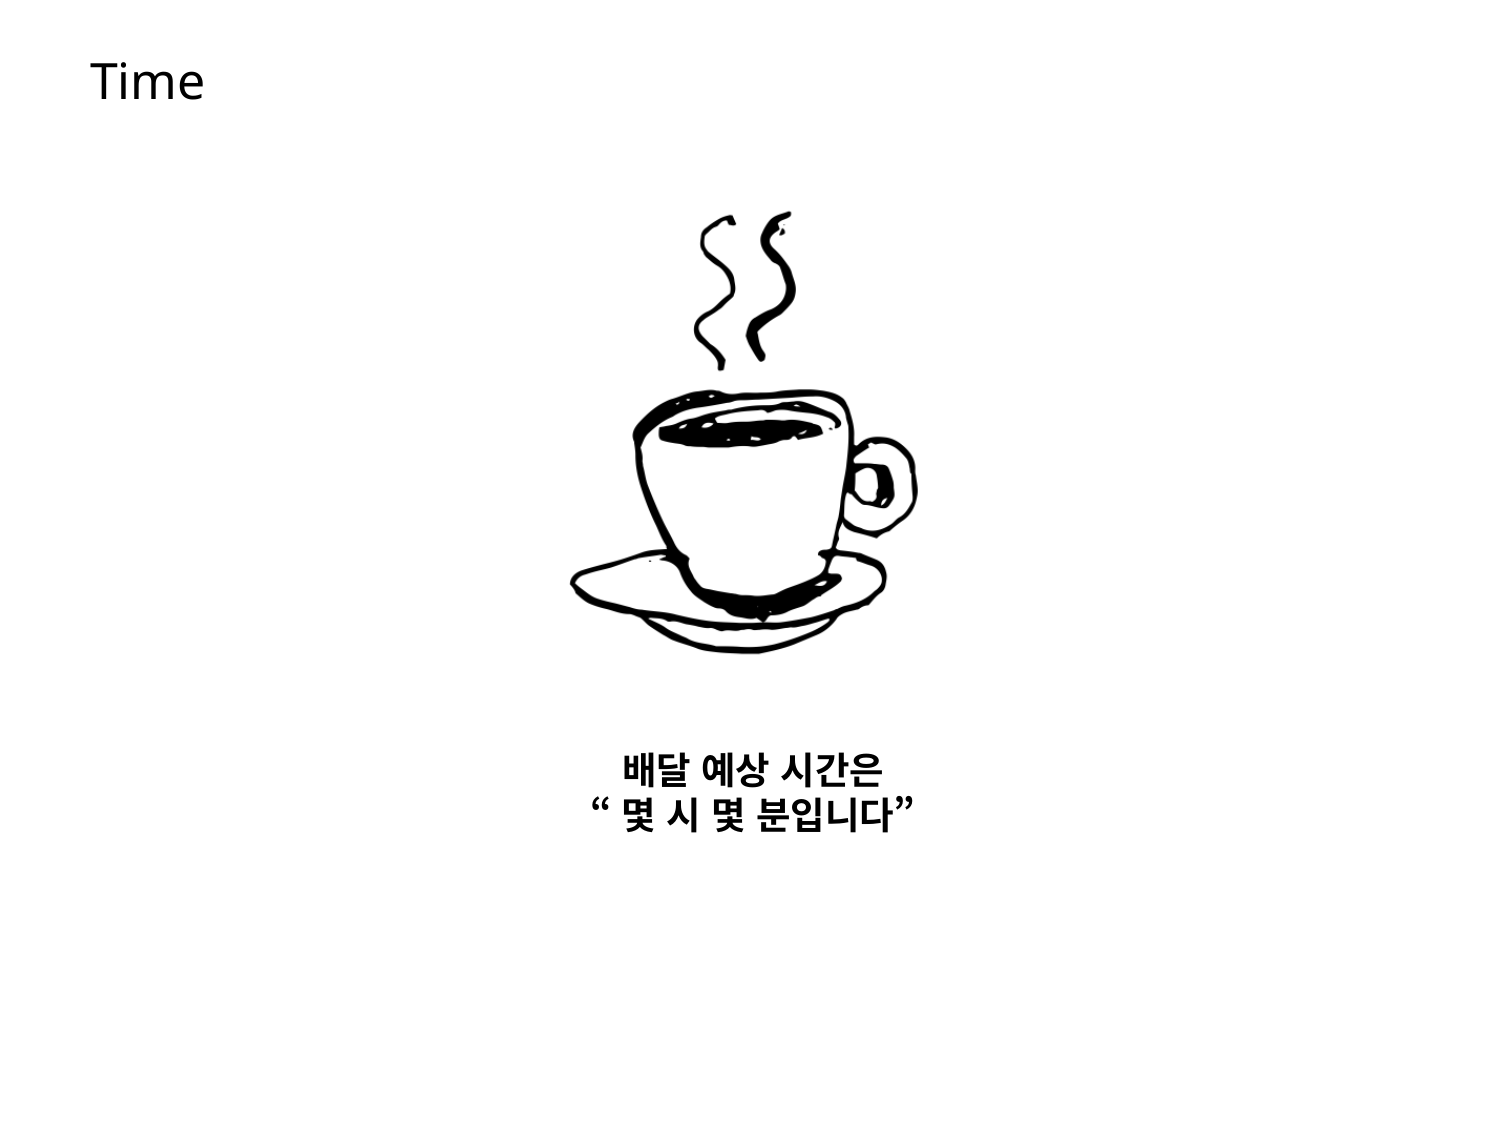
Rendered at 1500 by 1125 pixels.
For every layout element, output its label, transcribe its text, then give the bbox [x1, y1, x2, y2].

title Time [75, 45, 1425, 114]
picture [509, 172, 999, 693]
text_box 배달 예상 시간은 “몇 시 몇 분입니다” [575, 739, 931, 845]
